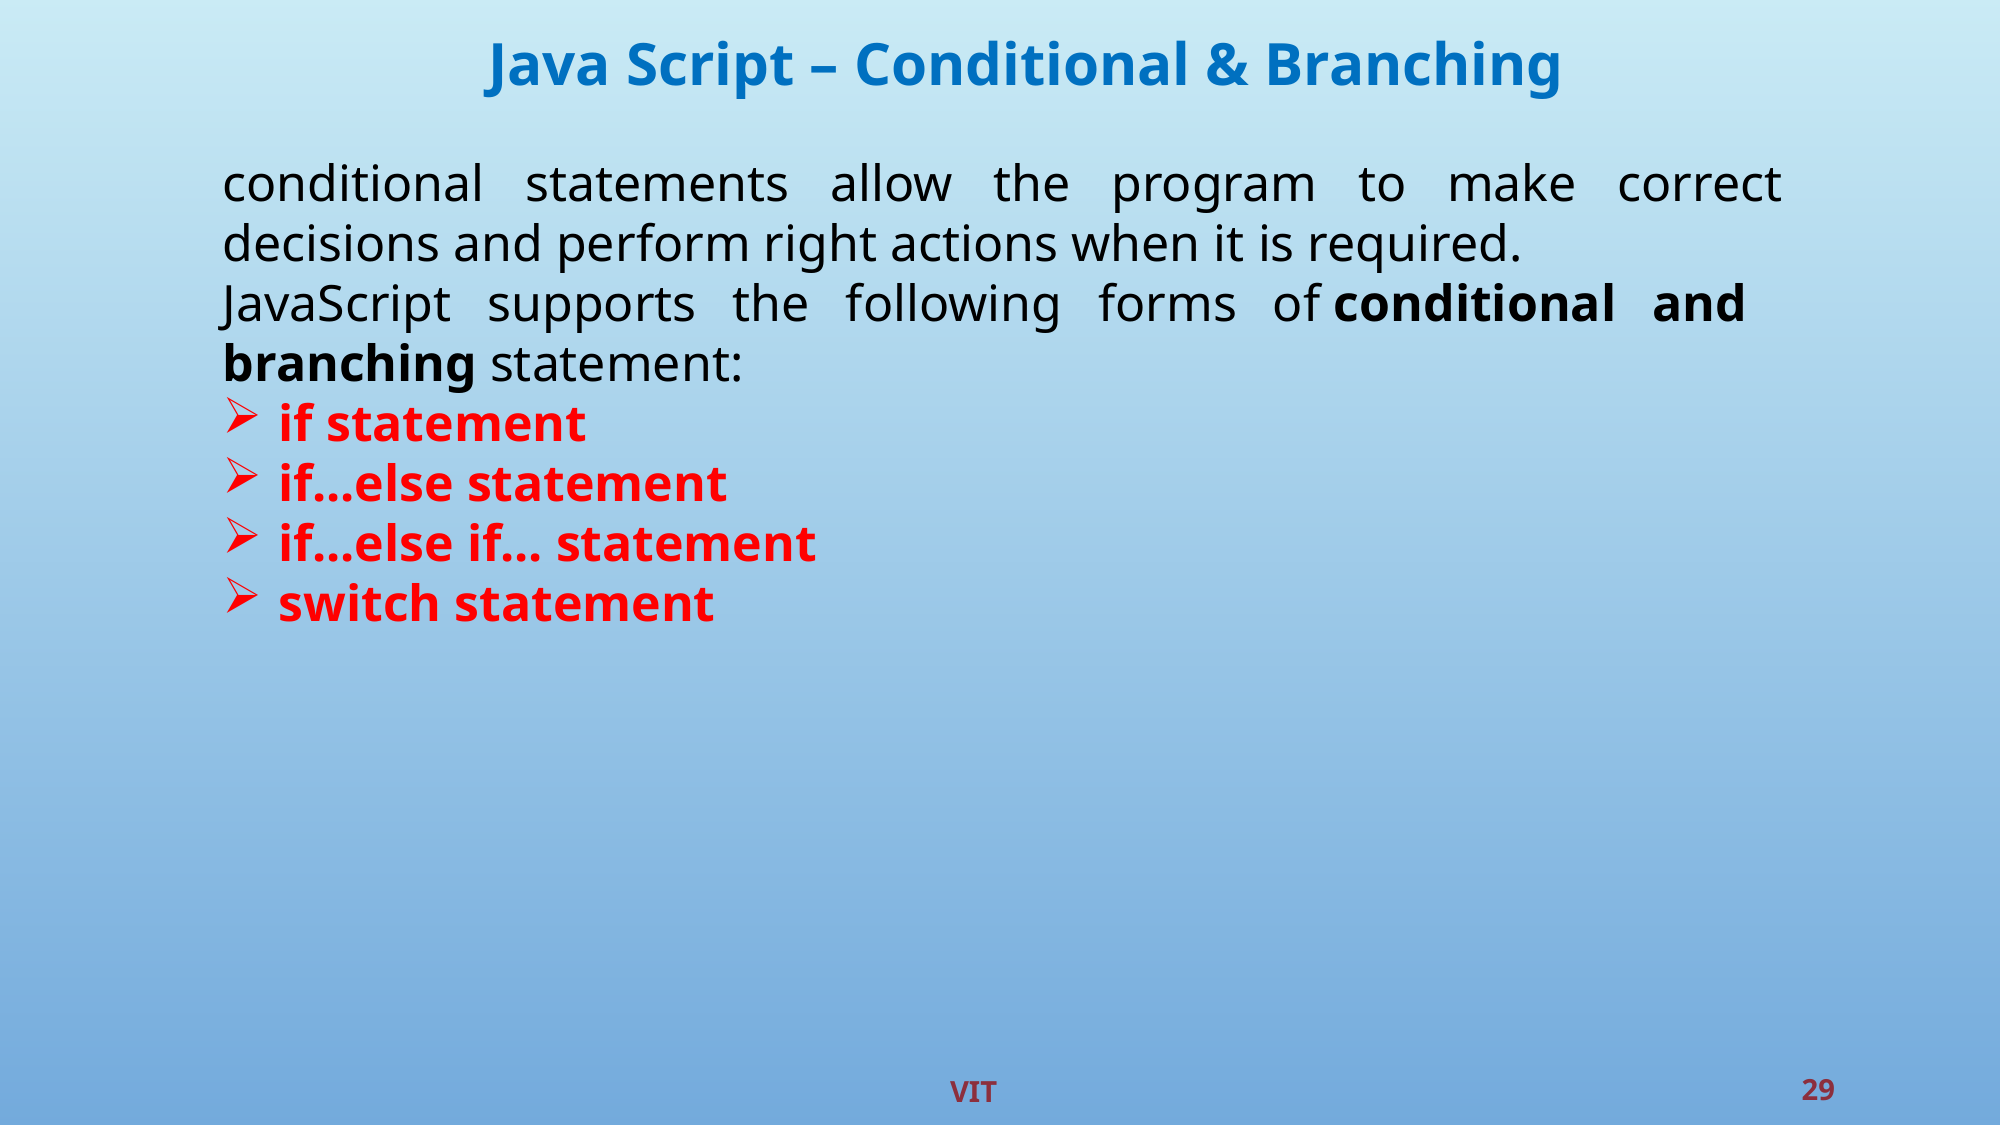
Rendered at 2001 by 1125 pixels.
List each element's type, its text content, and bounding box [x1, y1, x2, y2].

text_box Java Script – Conditional & Branching [253, 19, 1798, 105]
slide_number 29 [1724, 1061, 1851, 1122]
text_box conditional statements allow the program to make correct decisions and perform right actions when it is required. JavaScript supports the following forms of conditional and branching statement: if statement if...else statement if...else if... statement switch statement [207, 144, 1798, 804]
footer VIT [149, 1061, 1724, 1122]
